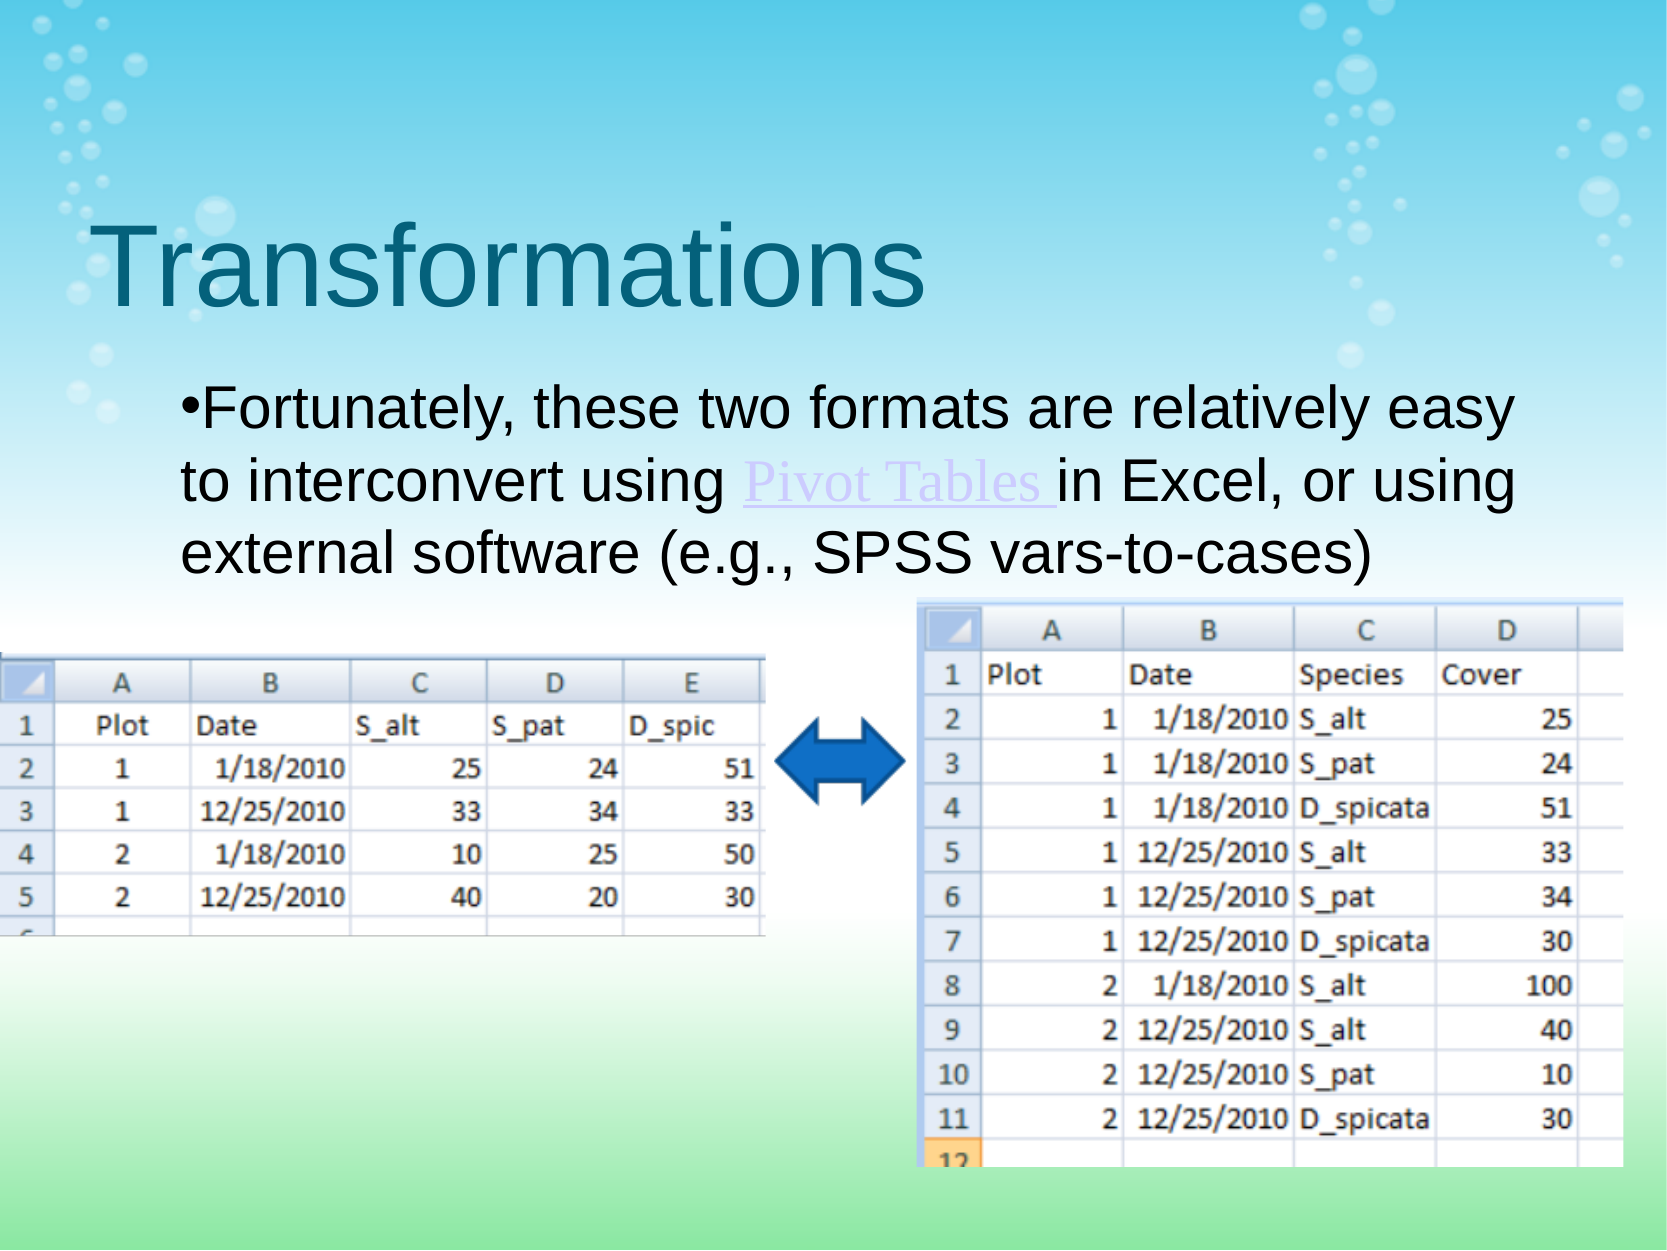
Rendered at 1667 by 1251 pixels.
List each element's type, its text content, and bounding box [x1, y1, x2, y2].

text_box [0, 652, 766, 938]
picture [0, 0, 1667, 1250]
title Transformations [73, 113, 1593, 337]
text_box [916, 597, 1624, 1167]
text_box Fortunately, these two formats are relatively easy to interconvert using Pivot Tables in Excel, or using external software (e.g., SPSS vars-to-cases) [90, 360, 1577, 594]
text_box [774, 715, 907, 808]
